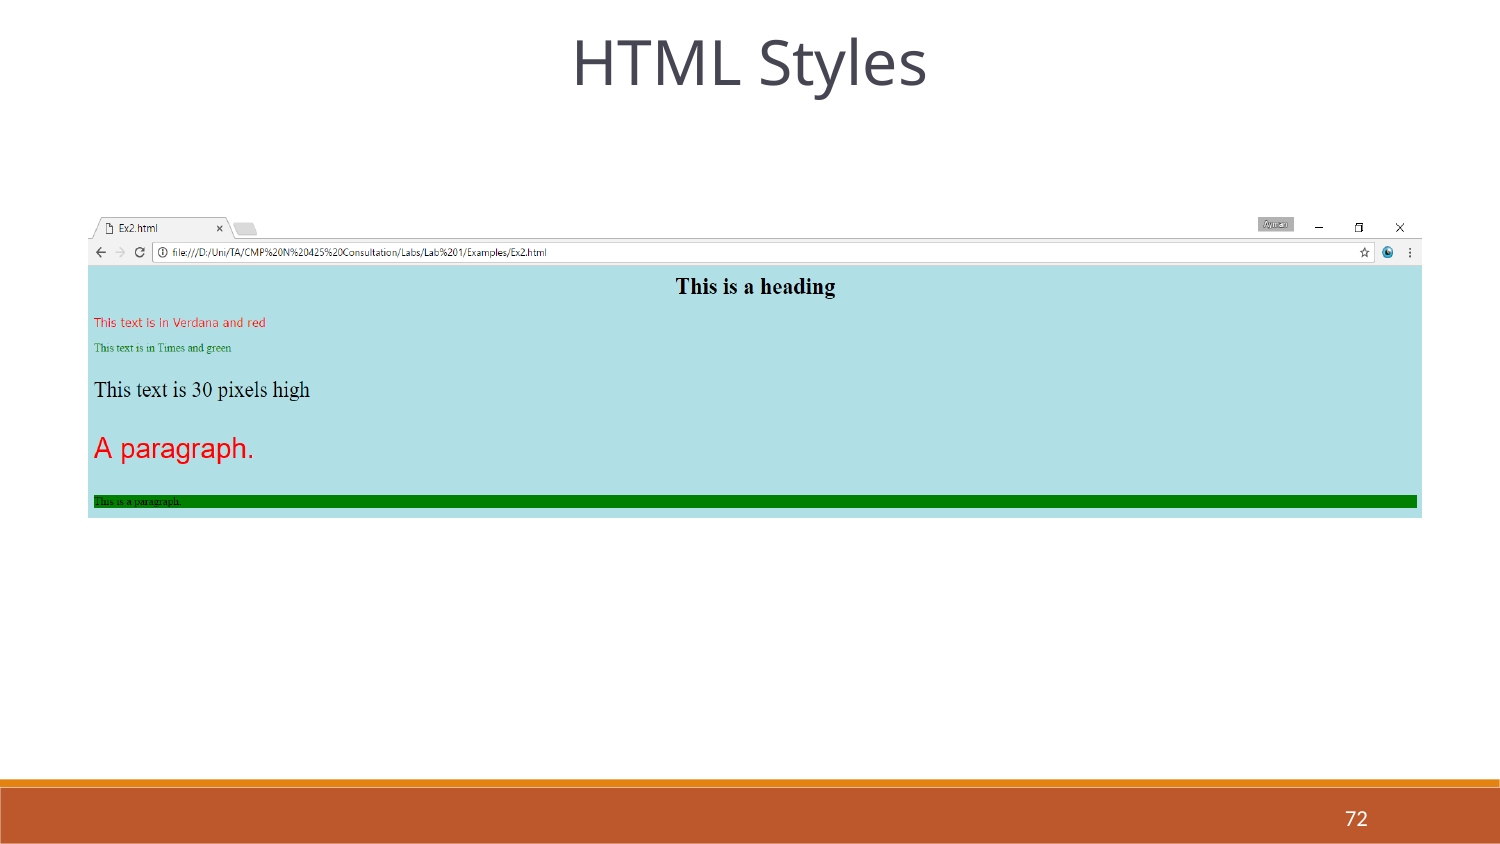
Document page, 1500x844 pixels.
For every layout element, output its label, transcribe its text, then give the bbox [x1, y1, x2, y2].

slide_number 72 [1218, 794, 1380, 840]
text_box HTML Styles [0, 0, 1500, 122]
picture [88, 217, 1422, 518]
